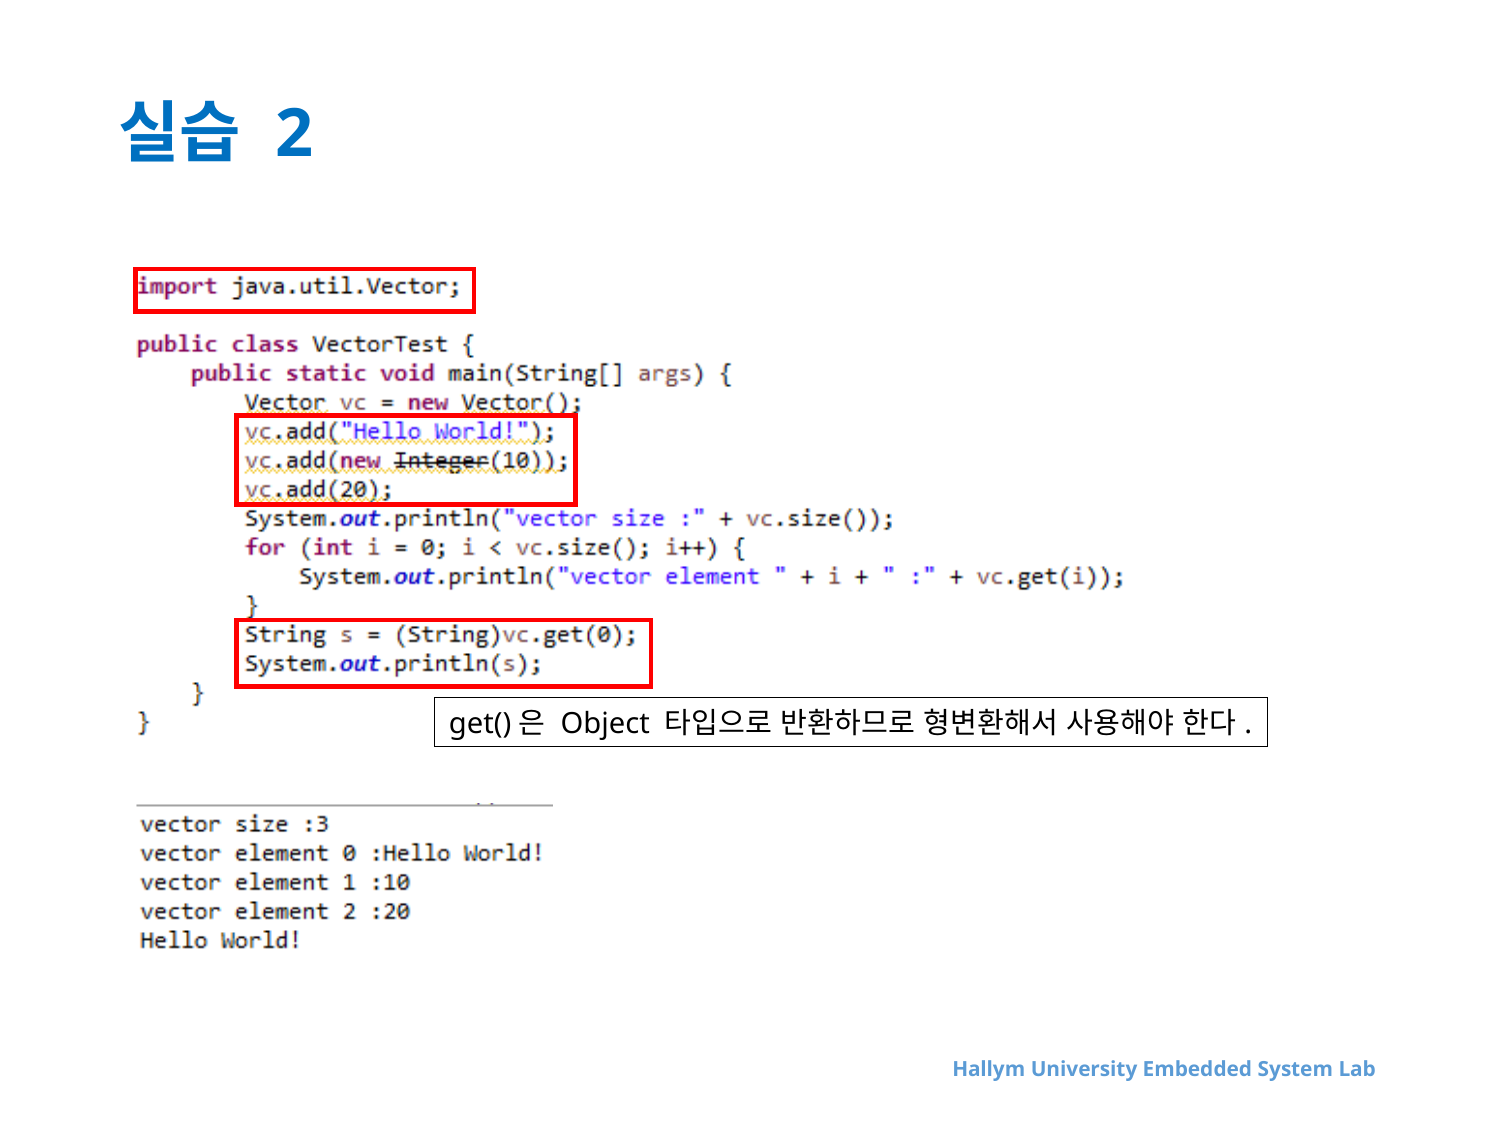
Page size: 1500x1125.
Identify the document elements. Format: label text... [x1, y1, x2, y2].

picture [135, 267, 1132, 743]
footer Hallym University Embedded System Lab [876, 1039, 1452, 1100]
picture [135, 803, 553, 964]
title 실습 2 [103, 59, 1397, 211]
text_box get()은 Object 타입으로 반환하므로 형변환해서 사용해야 한다. [434, 697, 1268, 747]
